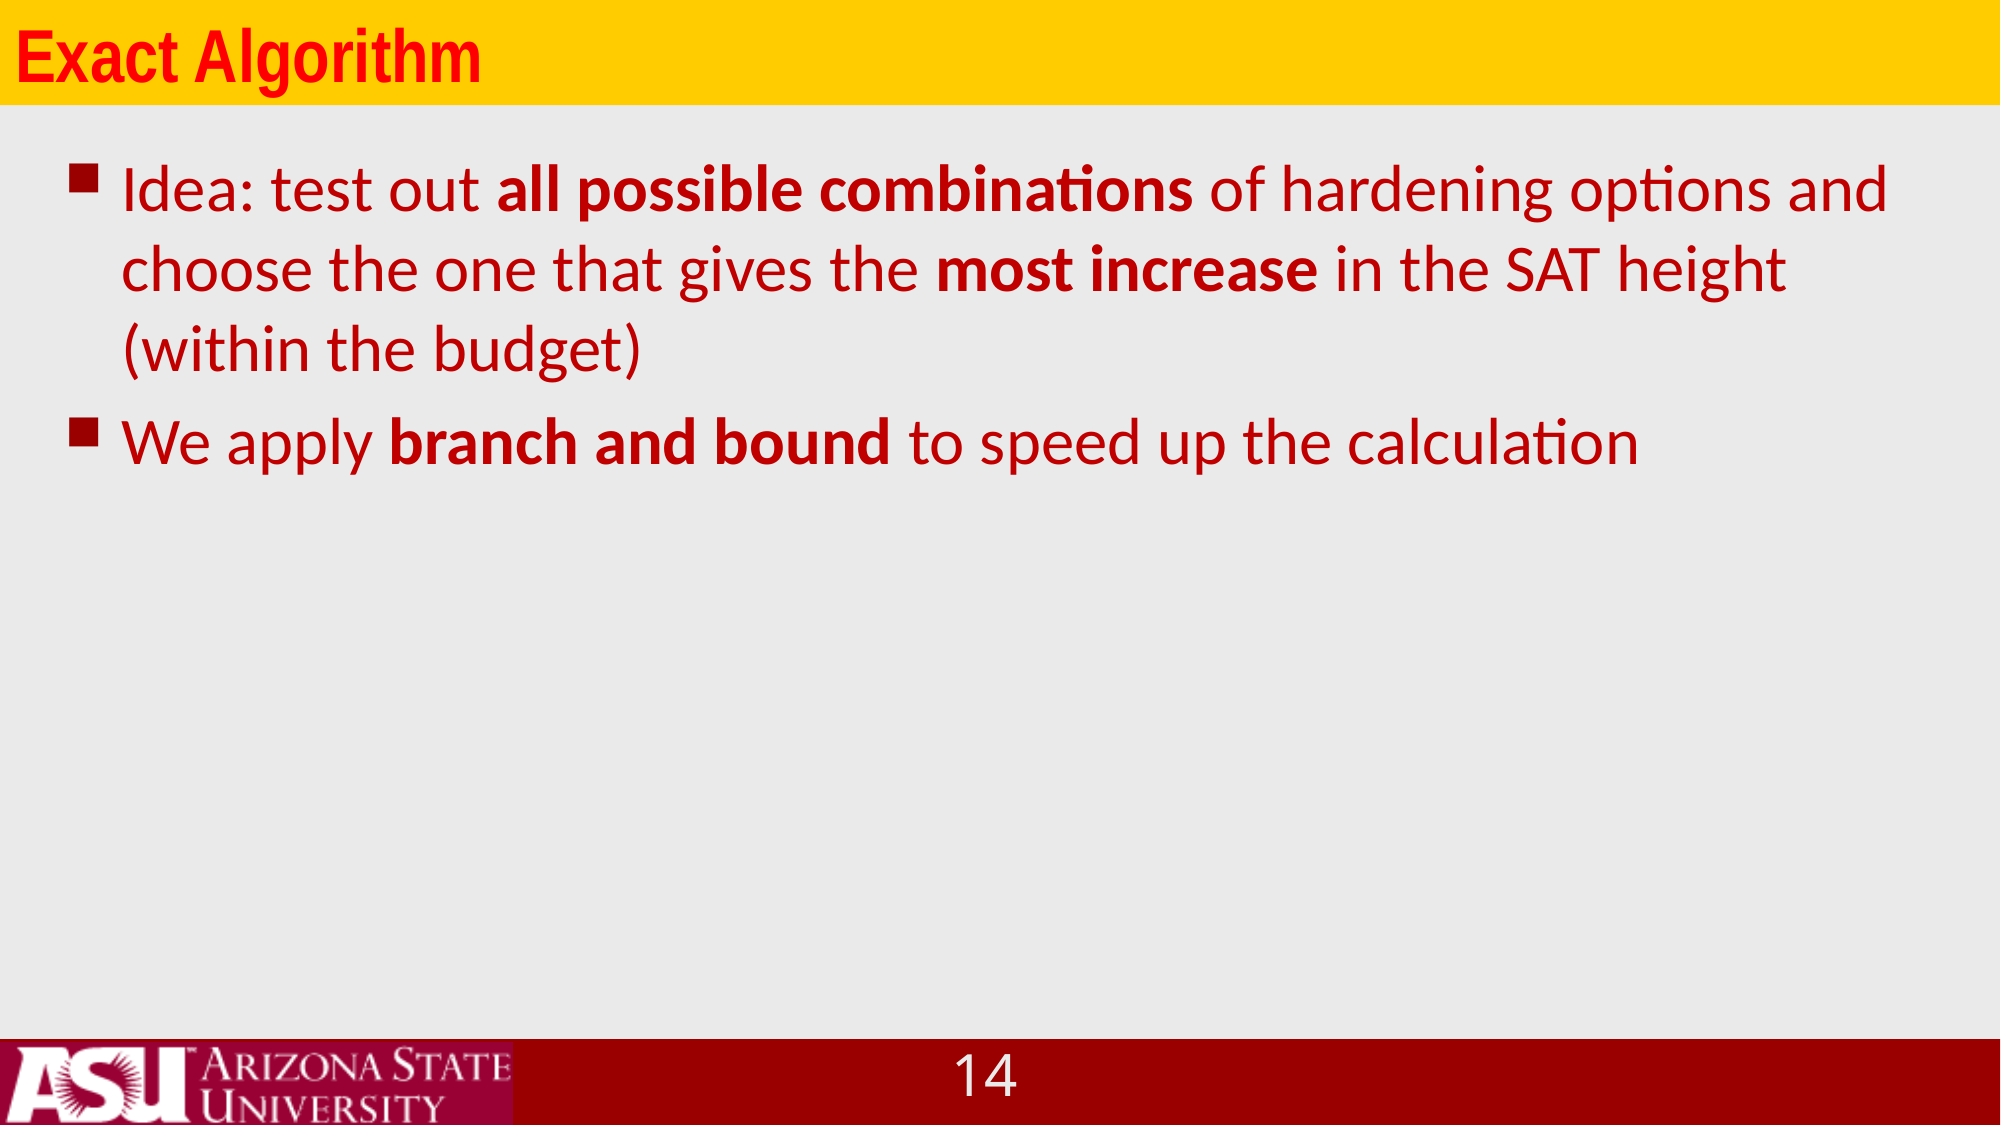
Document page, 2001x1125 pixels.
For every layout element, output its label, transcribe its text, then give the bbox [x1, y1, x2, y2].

list Idea: test out all possible combinations of hardening options and choose the one that gives the most increase in the SAT height (within the budget) We apply branch and bound to speed up the calculation [50, 137, 1950, 1000]
slide_number 13 [816, 1042, 1034, 1125]
title Exact Algorithm [0, 0, 2000, 106]
picture [0, 1042, 513, 1125]
